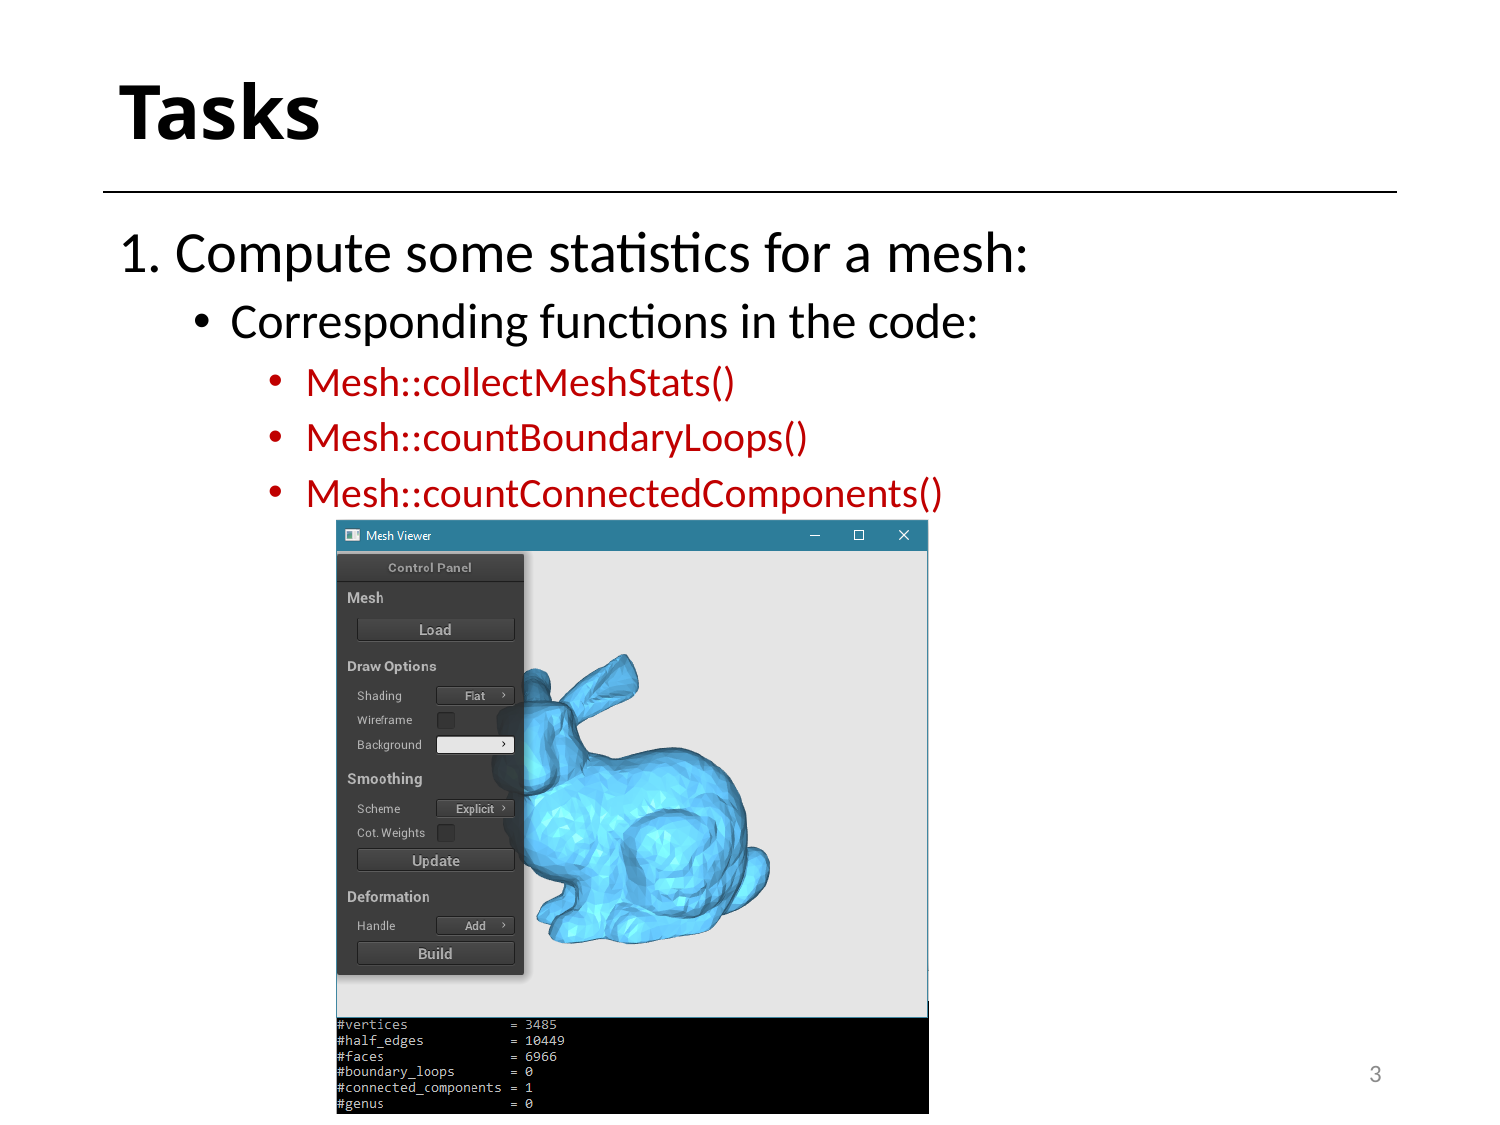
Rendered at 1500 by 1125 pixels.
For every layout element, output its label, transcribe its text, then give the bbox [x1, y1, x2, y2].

list 1. Compute some statistics for a mesh: Corresponding functions in the code: Mesh::collectMeshStats() Mesh::countBoundaryLoops() Mesh::countConnectedComponents() [103, 215, 1397, 1014]
picture [335, 519, 929, 1114]
title Tasks [103, 59, 1397, 170]
slide_number 3 [1059, 1042, 1397, 1103]
